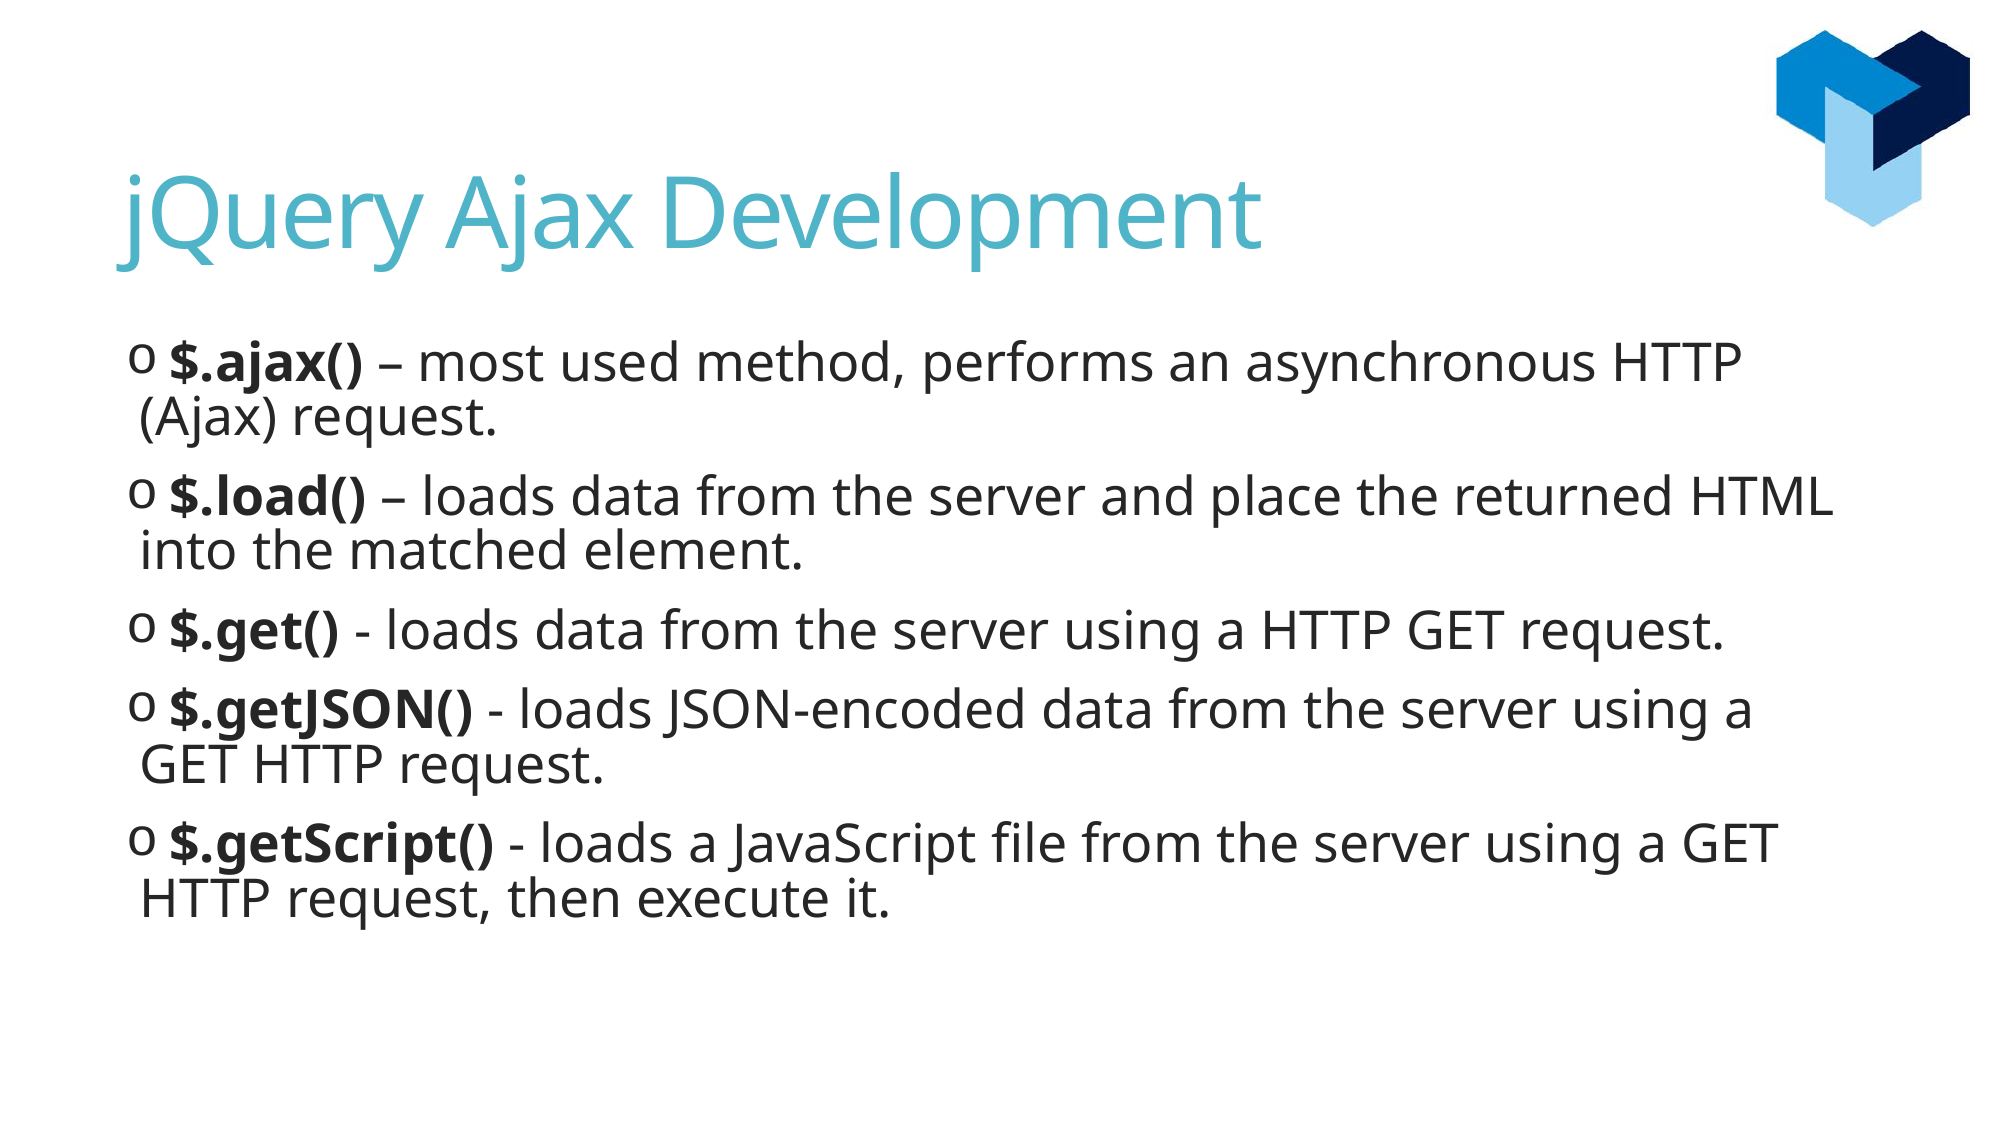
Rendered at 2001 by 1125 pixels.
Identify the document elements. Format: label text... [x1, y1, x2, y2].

list $.ajax() – most used method, performs an asynchronous HTTP (Ajax) request. $.load() – loads data from the server and place the returned HTML into the matched element. $.get() - loads data from the server using a HTTP GET request. $.getJSON() - loads JSON-encoded data from the server using a GET HTTP request. $.getScript() - loads a JavaScript file from the server using a GET HTTP request, then execute it. [111, 329, 1876, 948]
title jQuery Ajax Development [107, 81, 1875, 354]
picture [1750, 0, 2000, 246]
